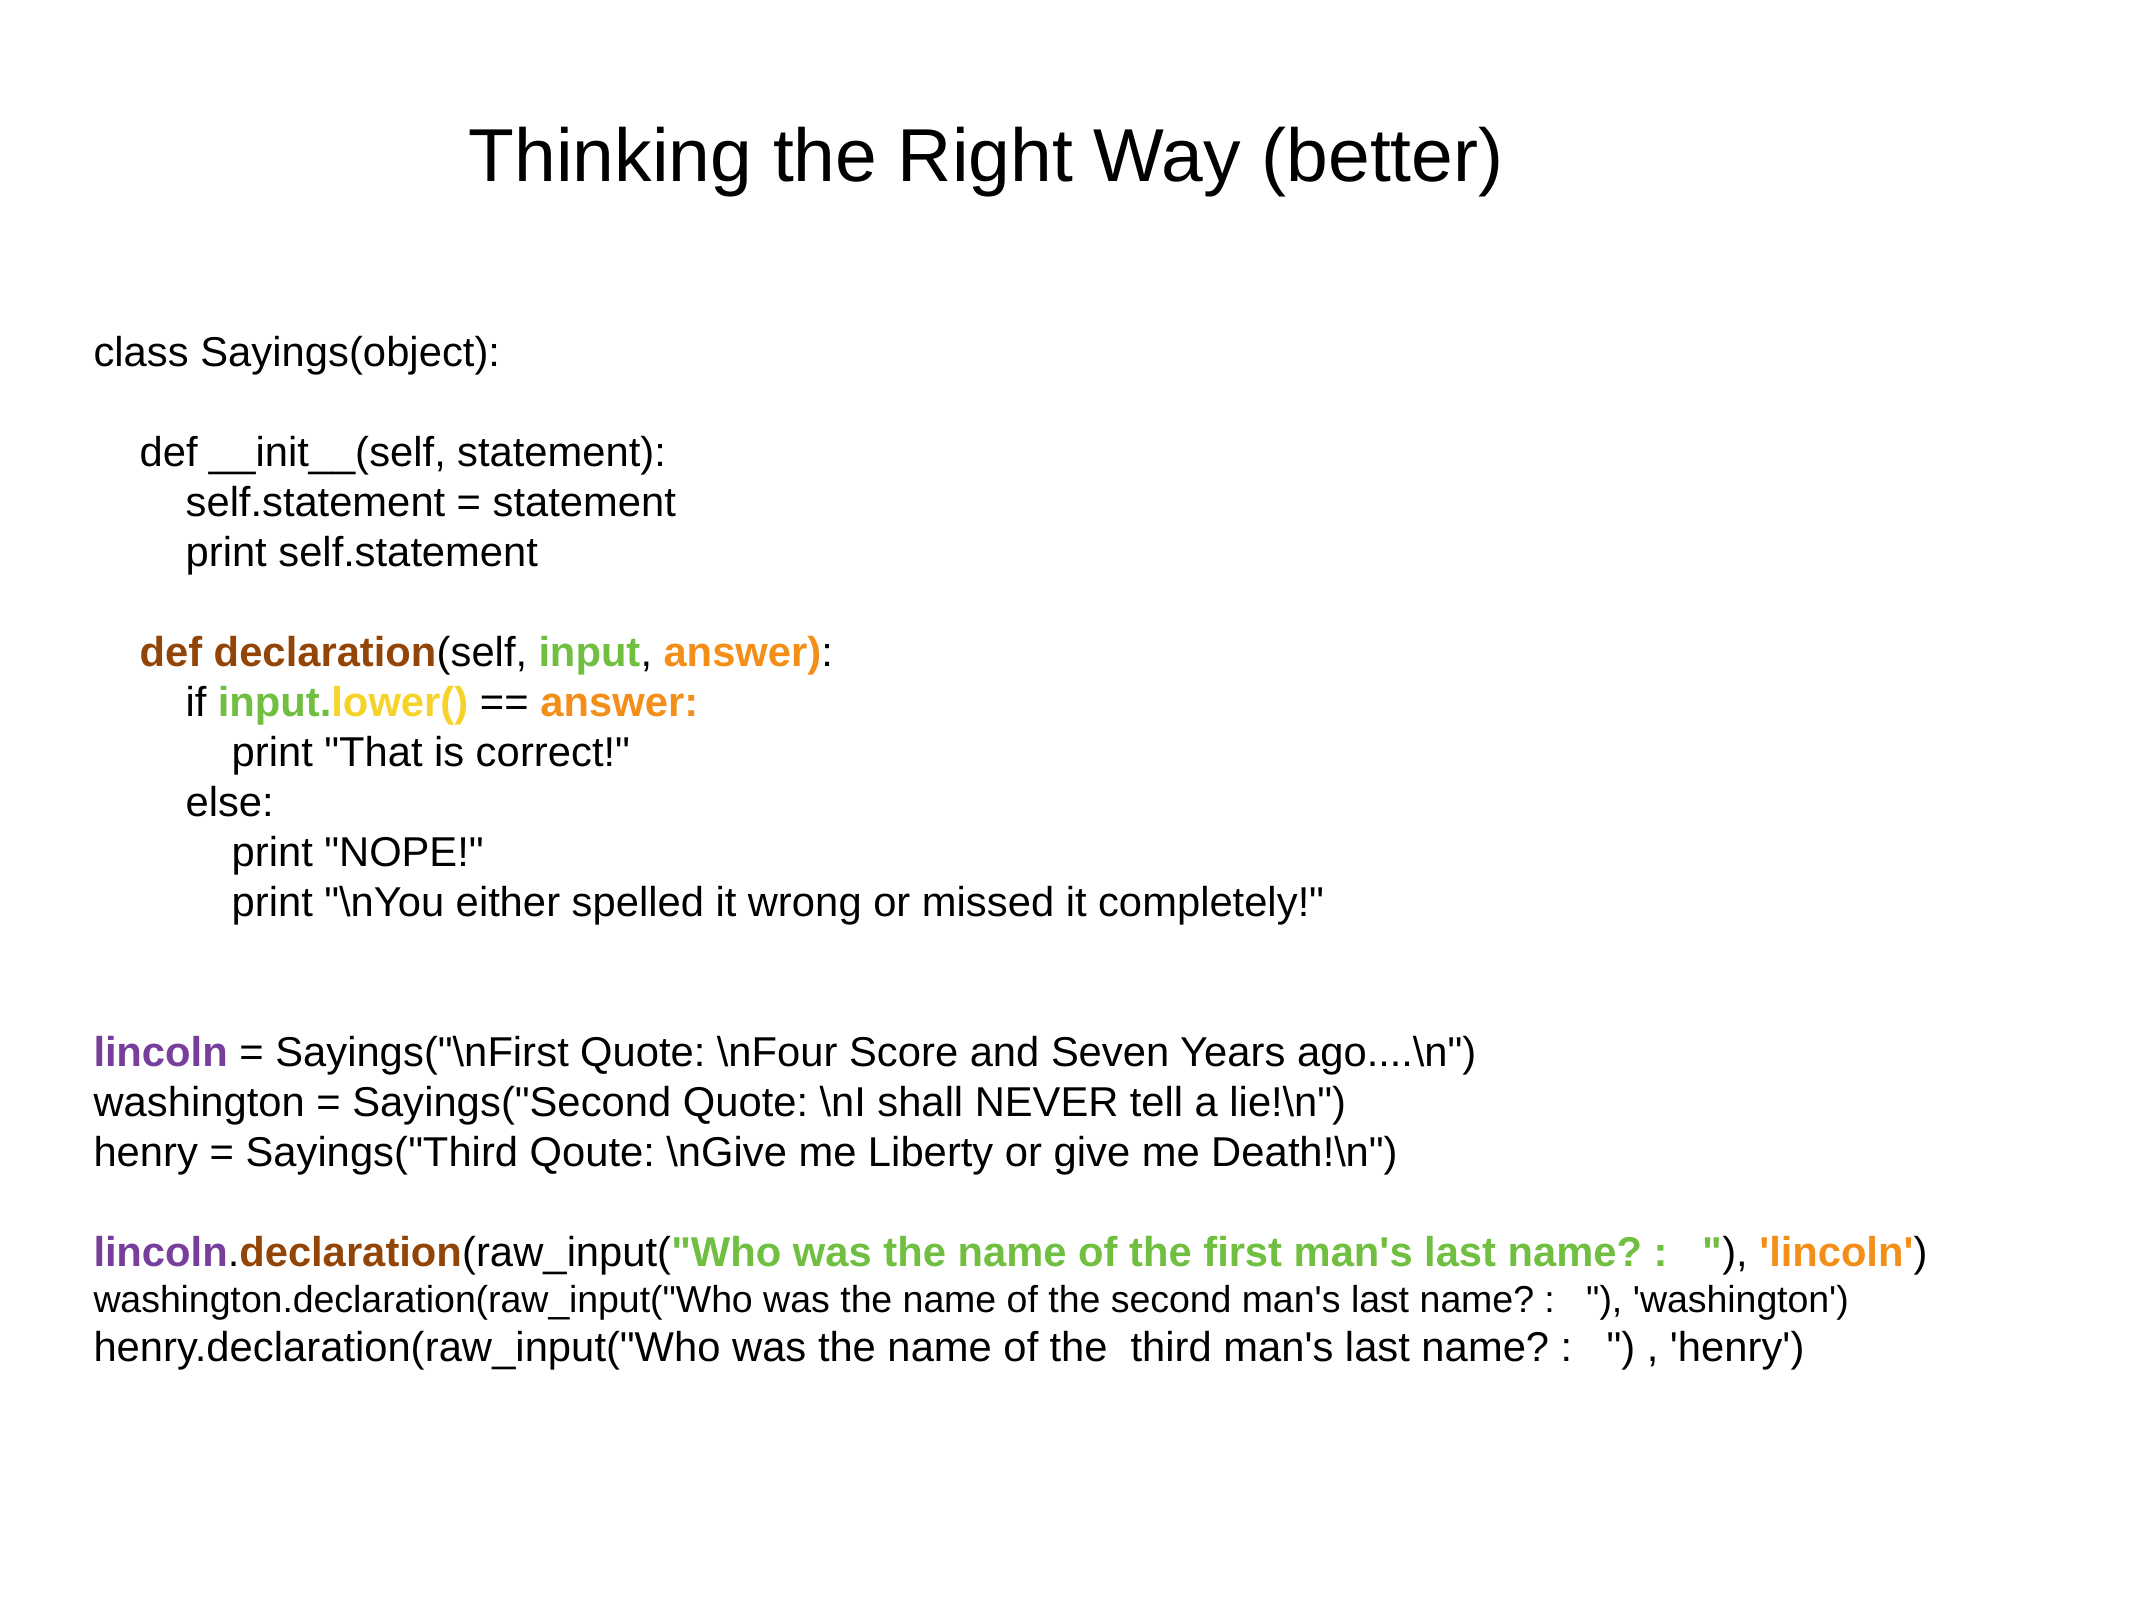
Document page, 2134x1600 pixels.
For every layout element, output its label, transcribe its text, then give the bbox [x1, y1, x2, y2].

text_box Thinking the Right Way (better) [460, 97, 1513, 205]
text_box class Sayings(object): def __init__(self, statement): self.statement = statement print self.statement def declaration(self, input, answer): if input.lower() == answer: print "That is correct!" else: print "NOPE!" print "\nYou either spelled it wrong or missed it completely!" lincoln = Sayings("\nFirst Quote: \nFour Score and Seven Years ago....\n") washington = Sayings("Second Quote: \nI shall NEVER tell a lie!\n") henry = Sayings("Third Qoute: \nGive me Liberty or give me Death!\n") lincoln.declaration(raw_input("Who was the name of the first man's last name? : "), 'lincoln') washington.declaration(raw_input("Who was the name of the second man's last name? : "), 'washington') henry.declaration(raw_input("Who was the name of the third man's last name? : ") , 'henry') [85, 316, 1937, 1378]
